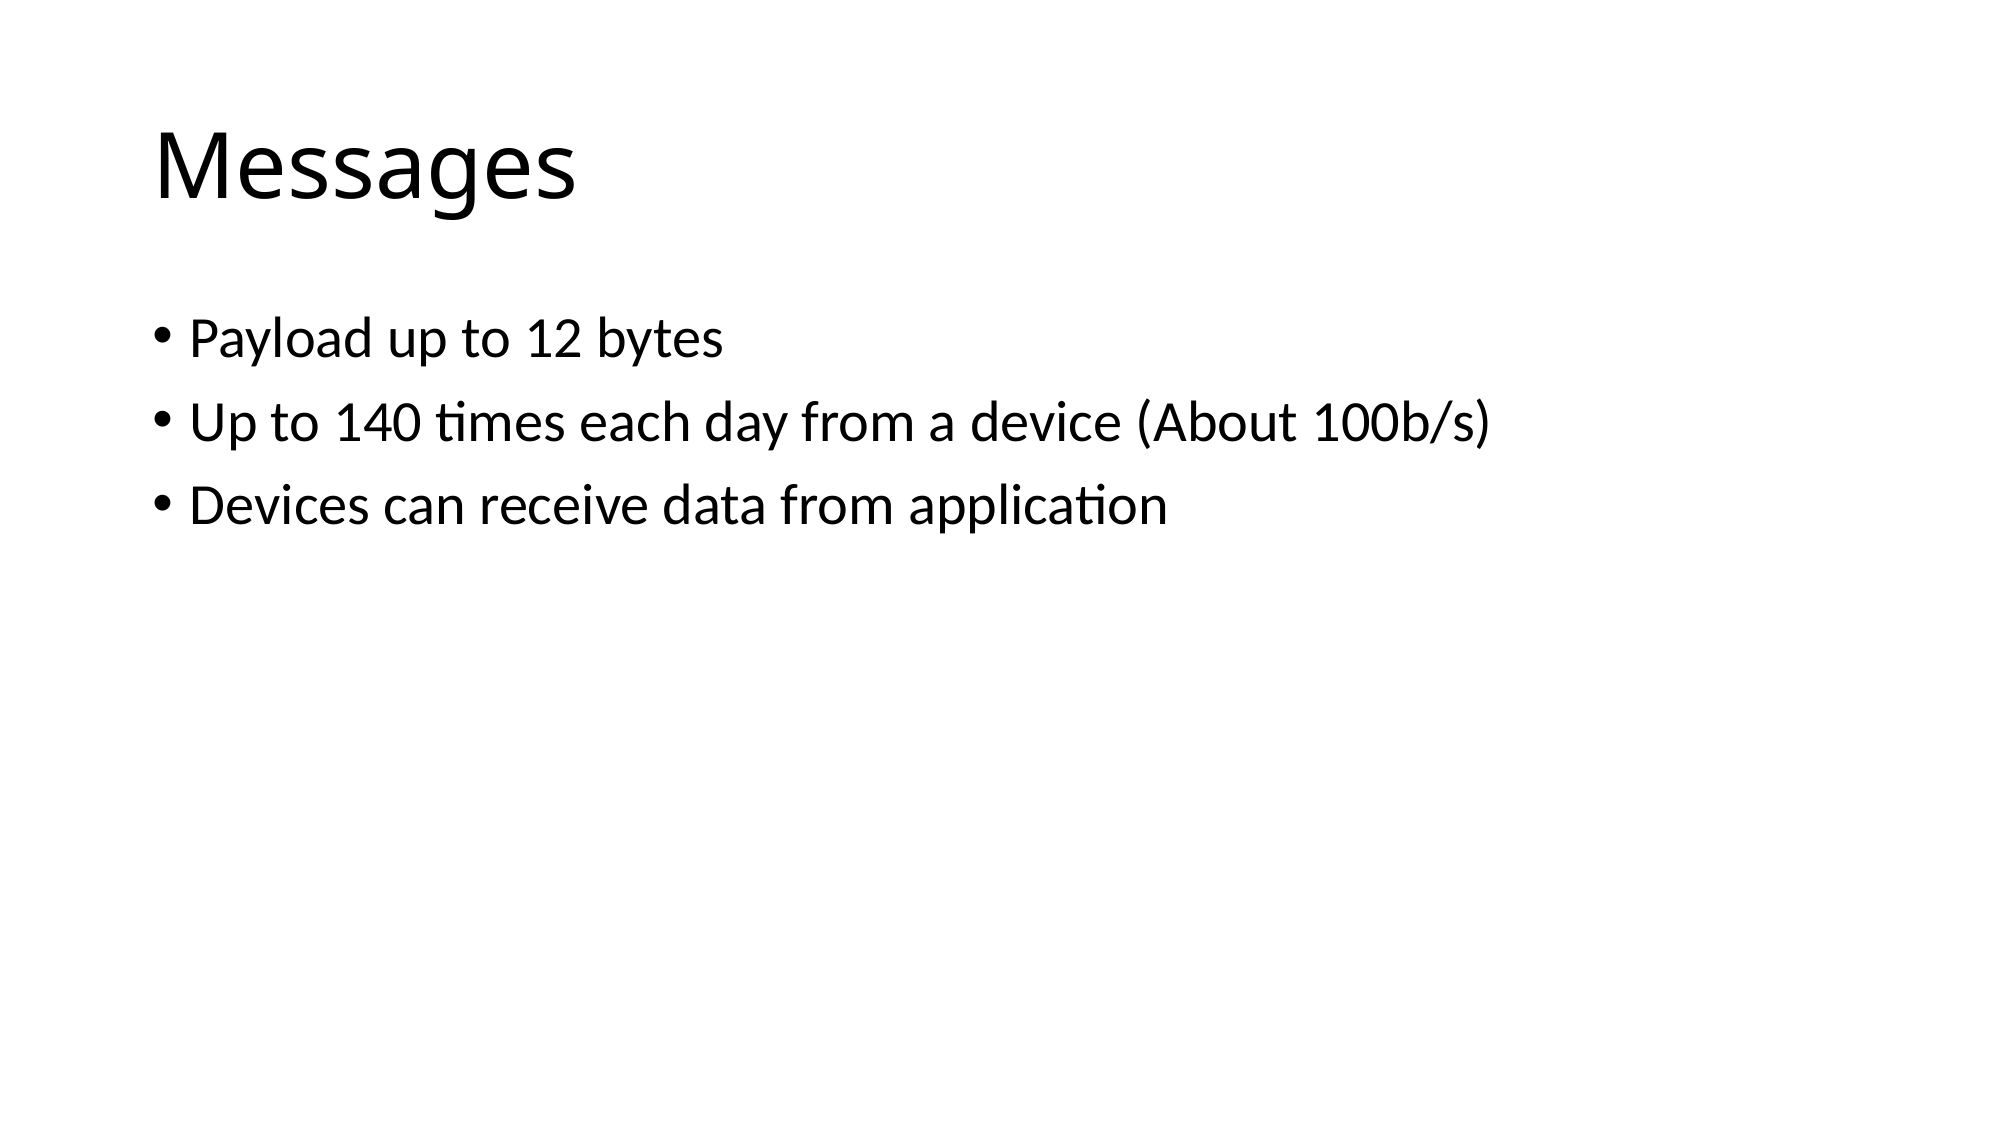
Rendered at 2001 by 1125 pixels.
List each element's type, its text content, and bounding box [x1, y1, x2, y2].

title Messages [137, 59, 1863, 278]
list Payload up to 12 bytes Up to 140 times each day from a device (About 100b/s) Devices can receive data from application [137, 299, 1863, 1014]
